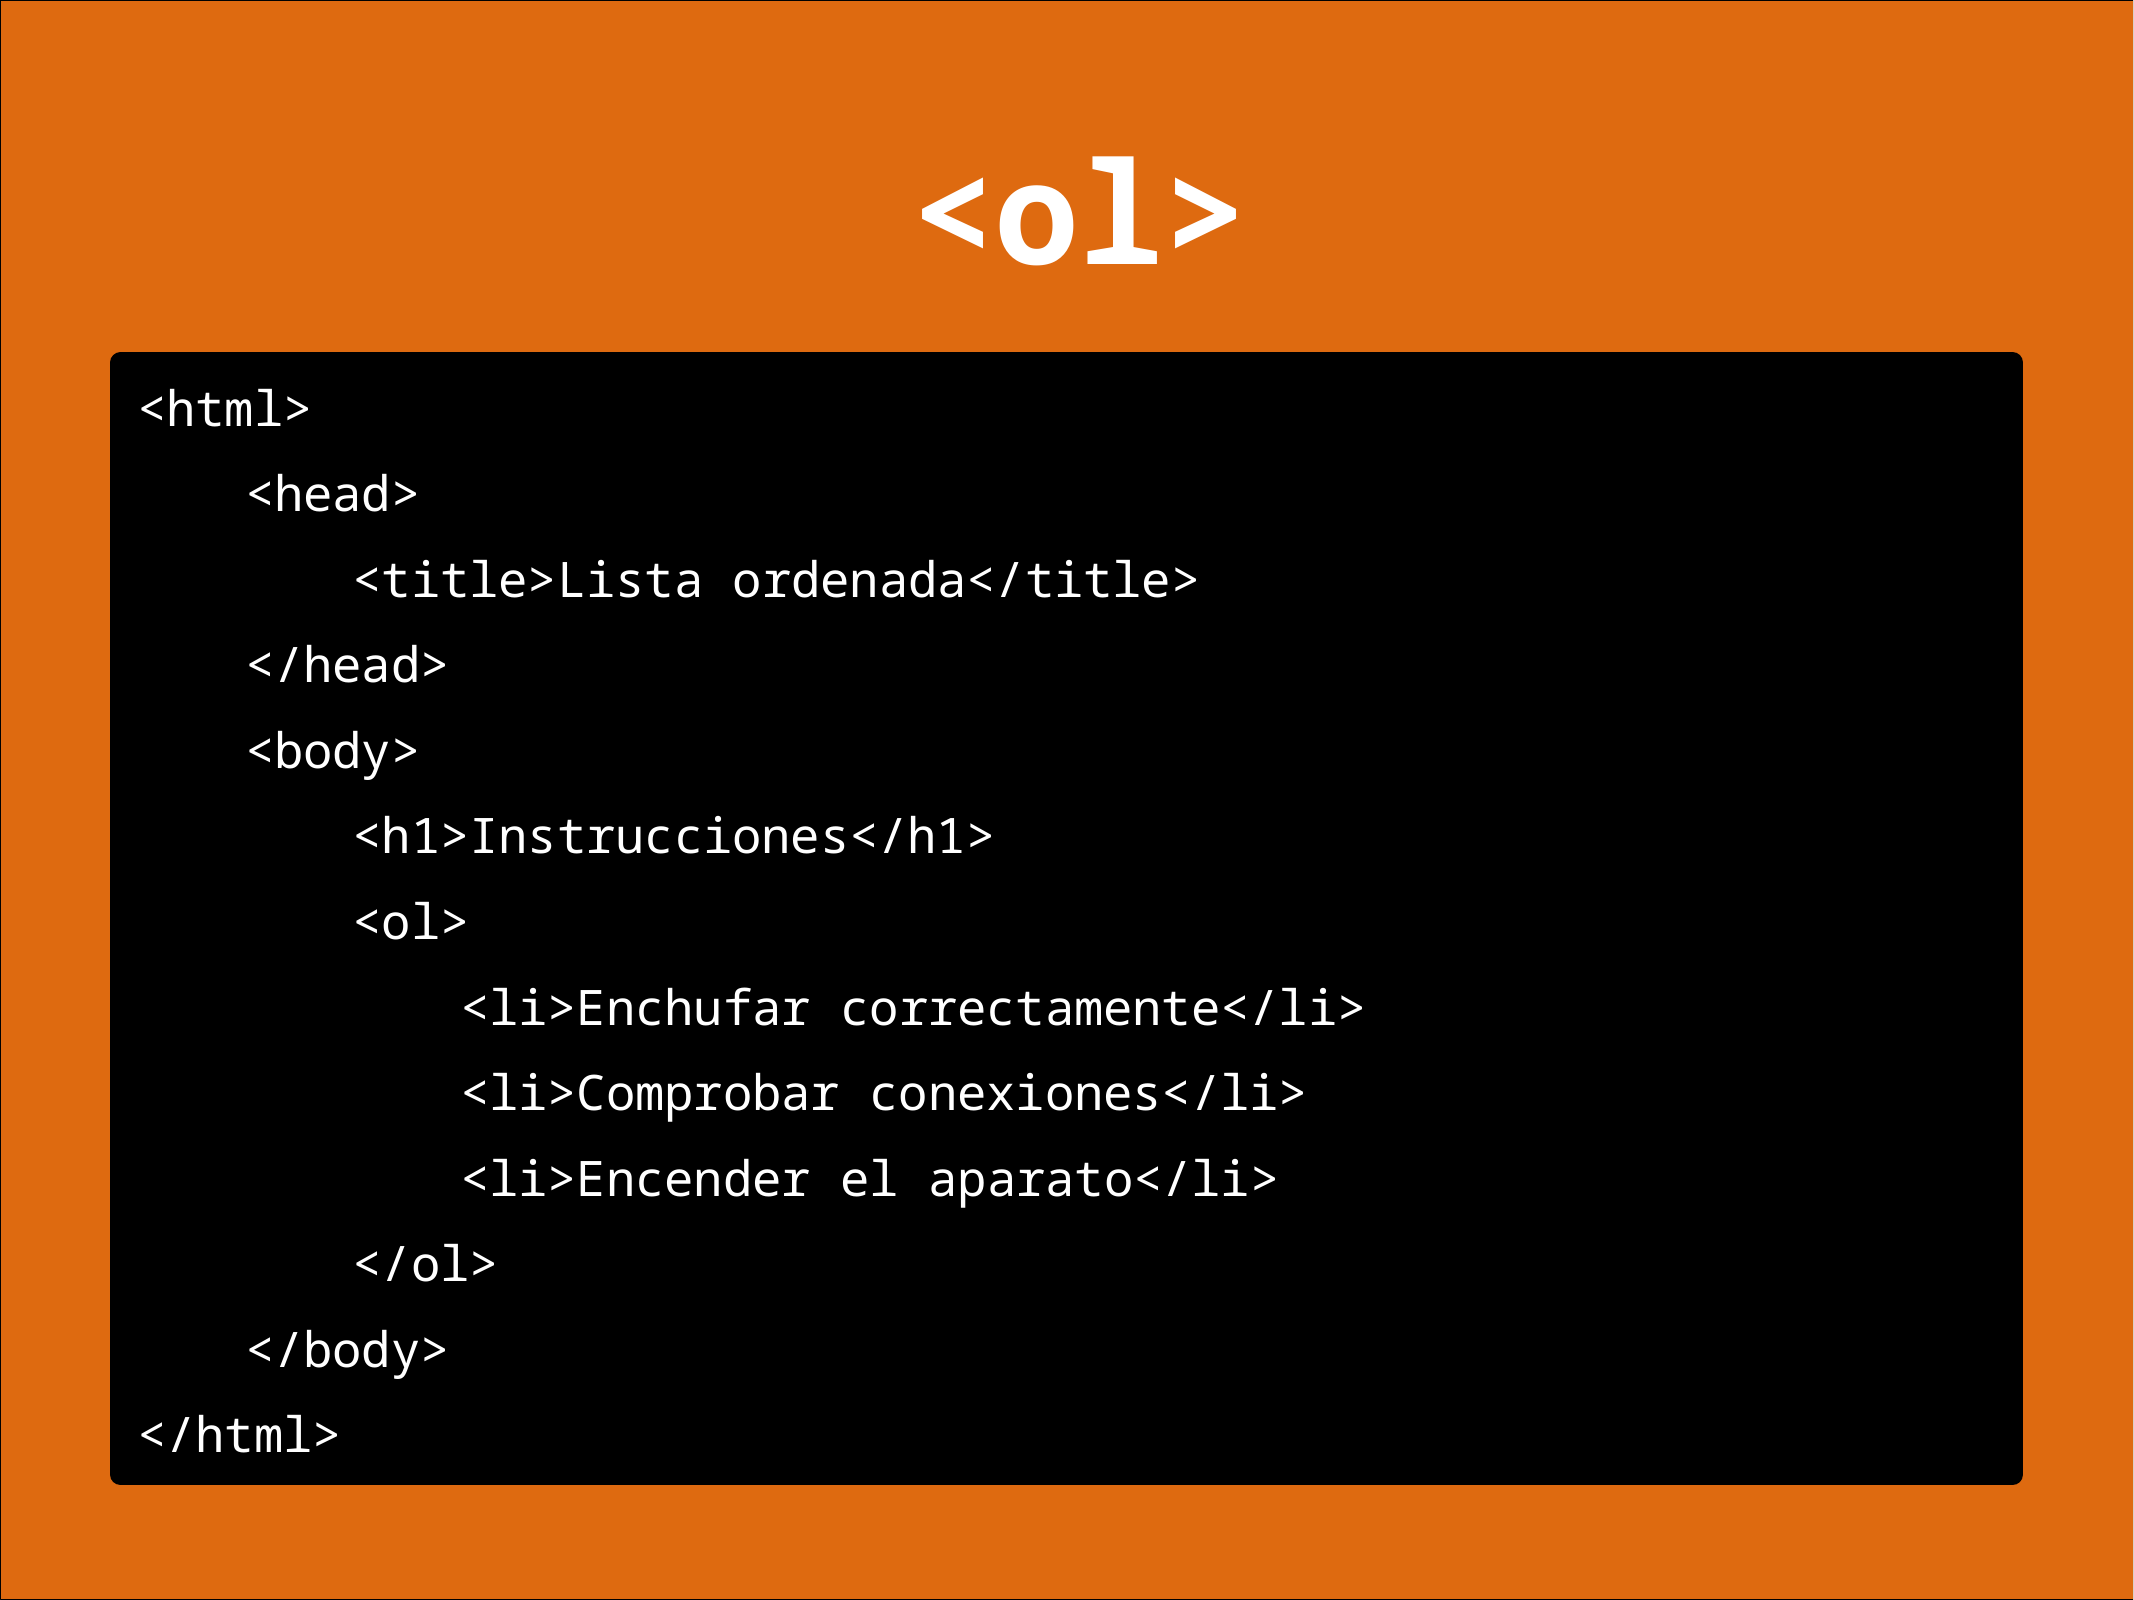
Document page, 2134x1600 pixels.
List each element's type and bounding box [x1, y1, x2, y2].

text_box [0, 0, 2134, 1600]
